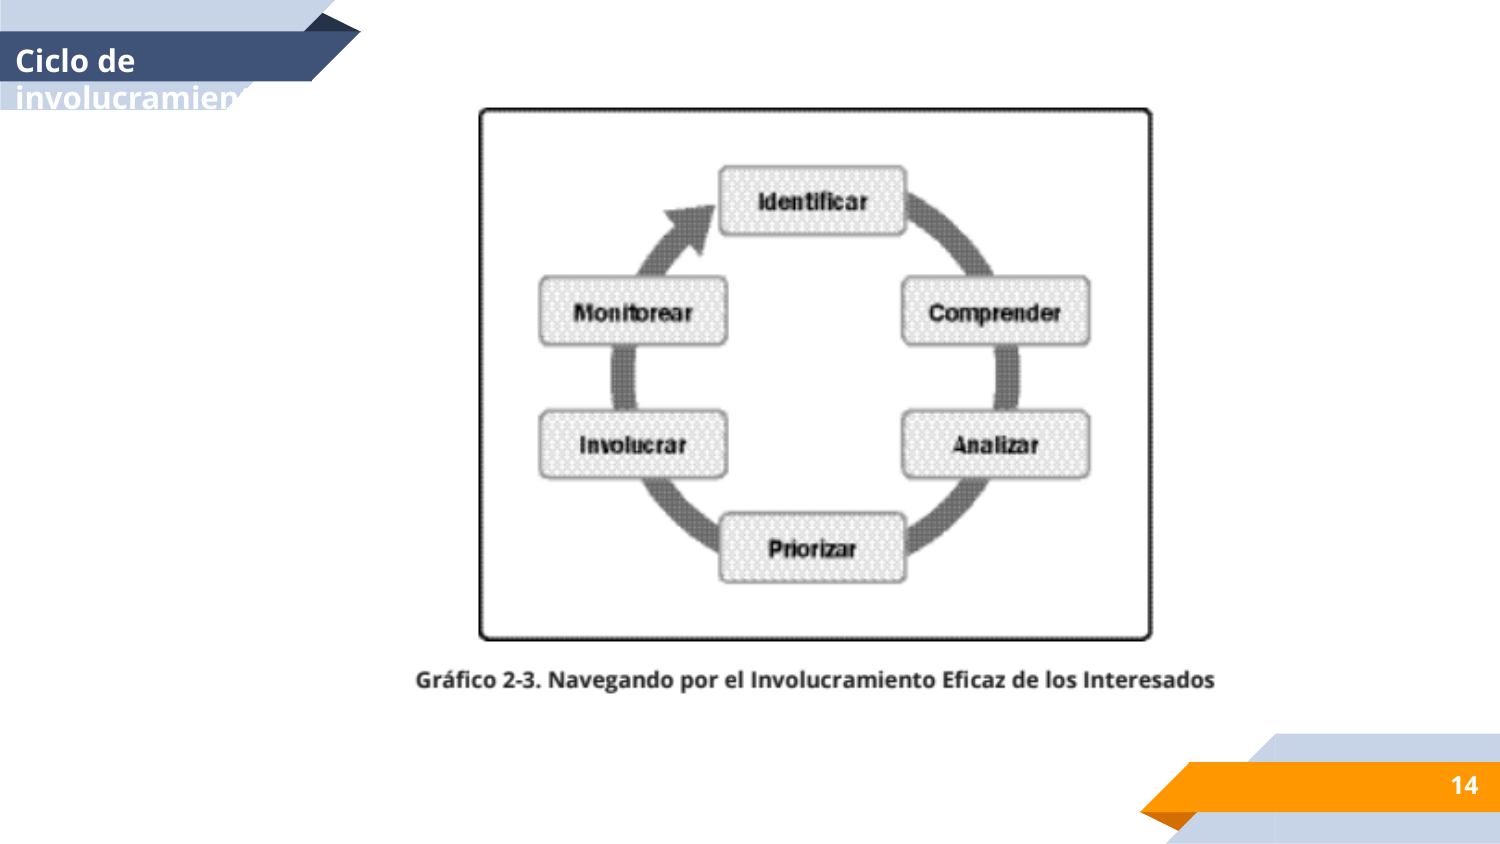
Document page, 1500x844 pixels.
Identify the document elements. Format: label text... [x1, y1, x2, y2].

slide_number ‹#› [1249, 760, 1494, 813]
picture [338, 71, 1250, 729]
text_box Ciclo de involucramiento [0, 25, 367, 131]
